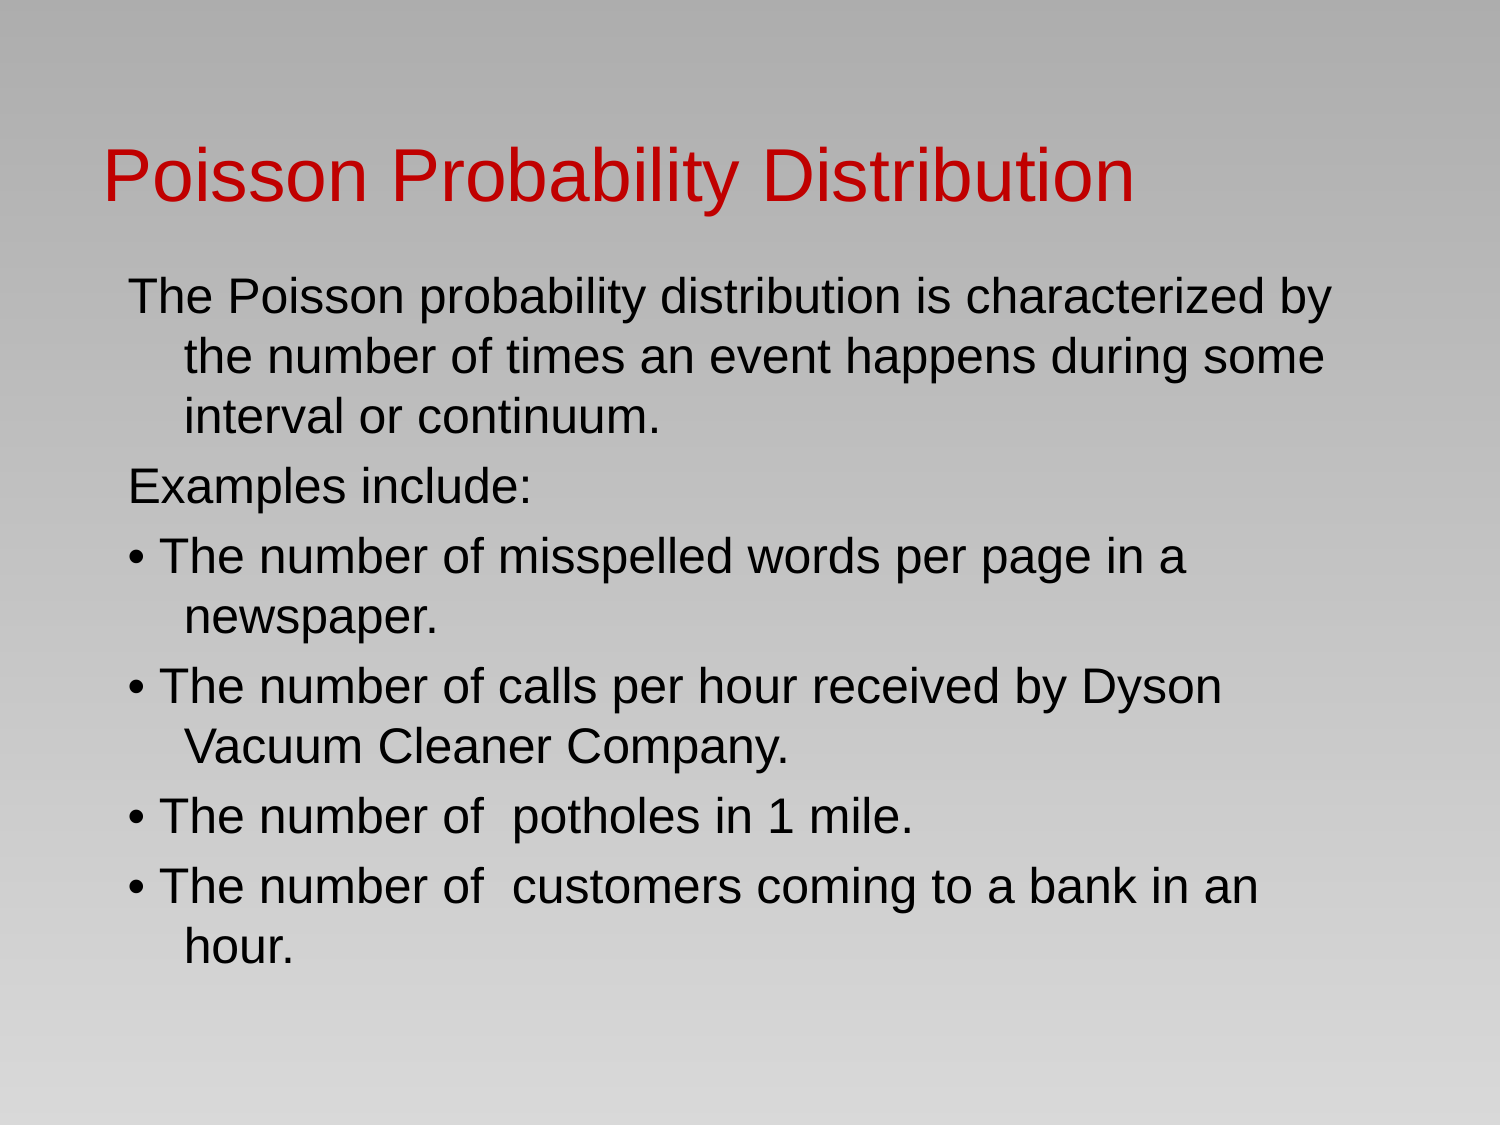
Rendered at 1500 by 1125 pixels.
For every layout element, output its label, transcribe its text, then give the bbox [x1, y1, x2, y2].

title Poisson Probability Distribution [87, 75, 1388, 225]
list The Poisson probability distribution is characterized by the number of times an event happens during some interval or continuum. Examples include: • The number of misspelled words per page in a newspaper. • The number of calls per hour received by Dyson Vacuum Cleaner Company. • The number of potholes in 1 mile. • The number of customers coming to a bank in an hour. [112, 255, 1399, 1010]
